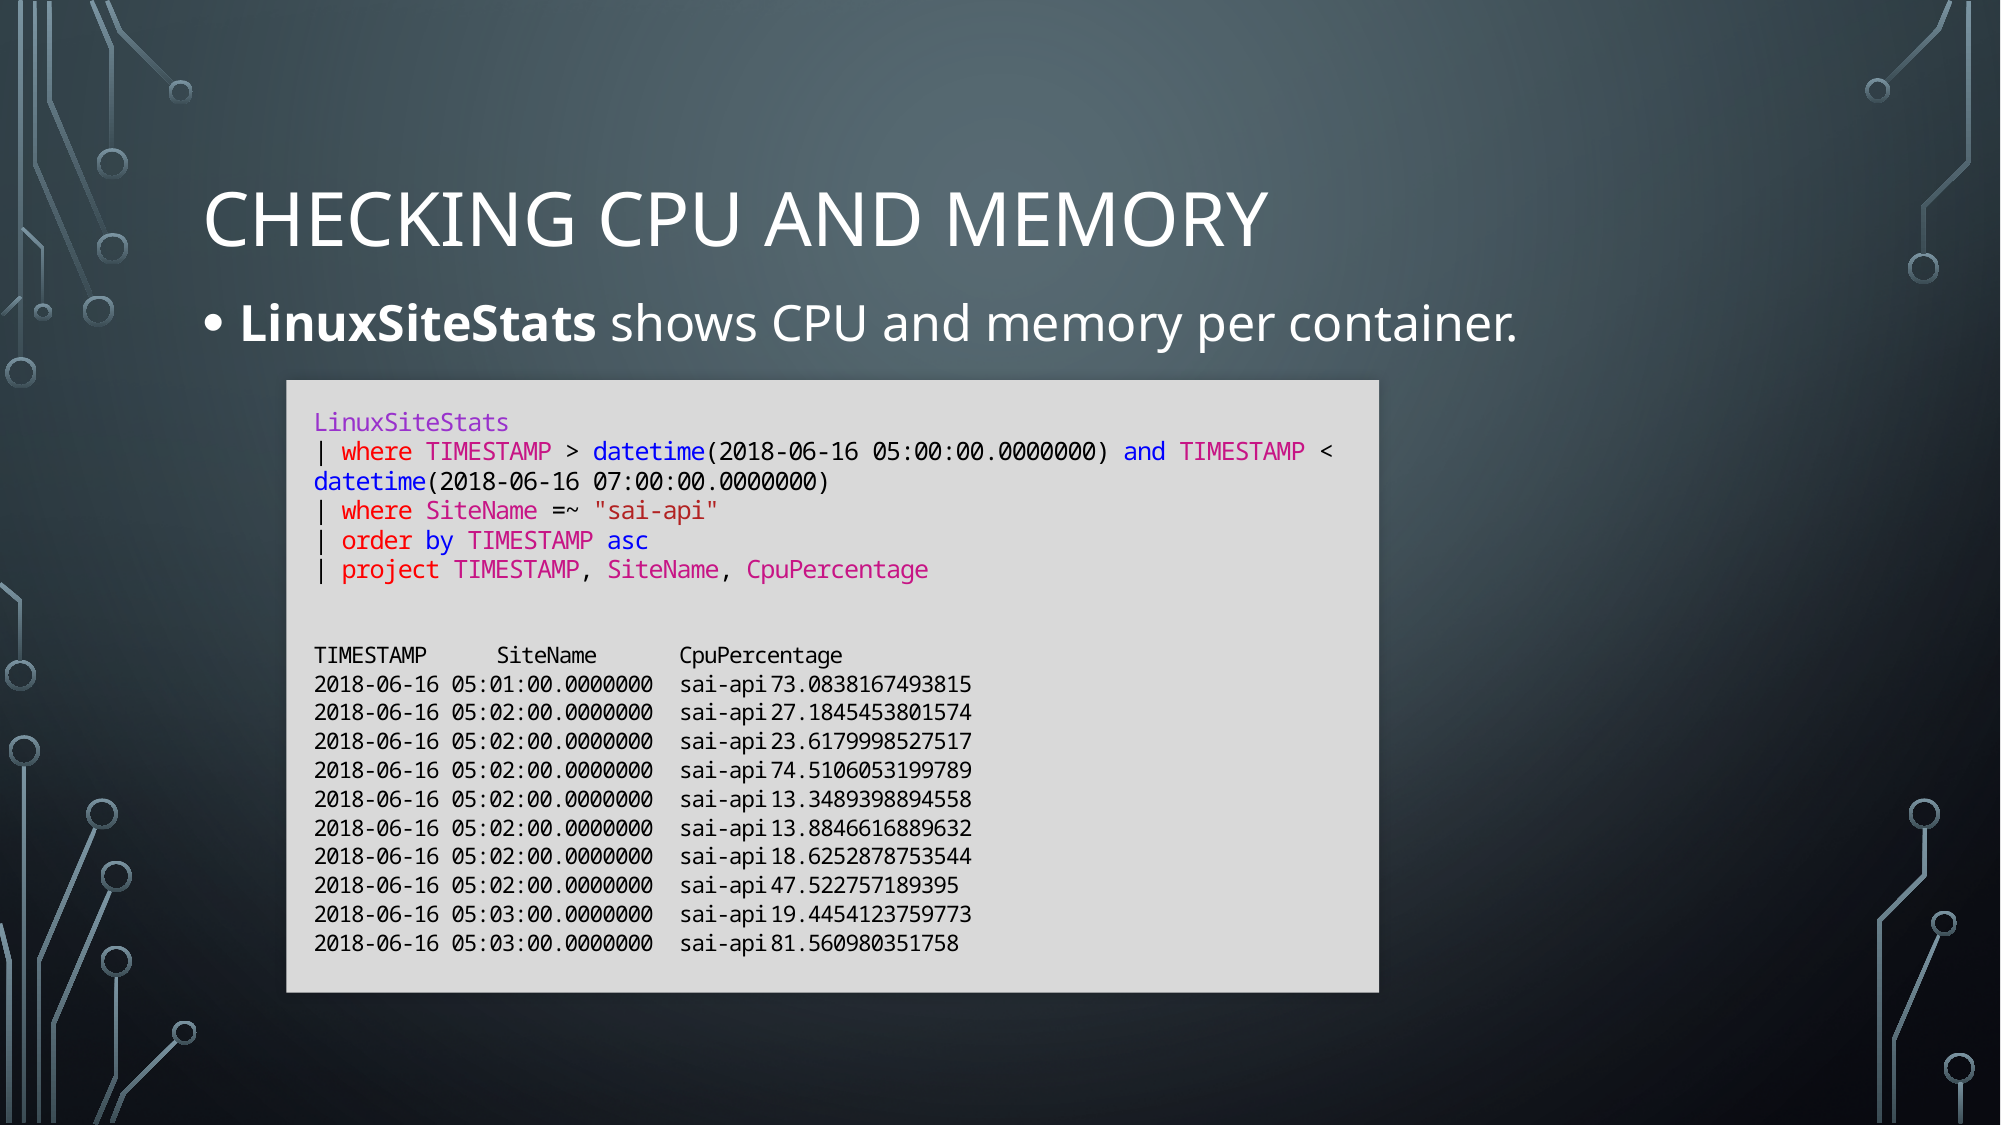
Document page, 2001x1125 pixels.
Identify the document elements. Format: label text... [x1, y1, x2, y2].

list LinuxSiteStats shows CPU and memory per container. [187, 272, 1813, 853]
title Checking CPU and Memory [187, 101, 1813, 272]
text_box [286, 853, 1380, 993]
picture [313, 407, 1501, 961]
